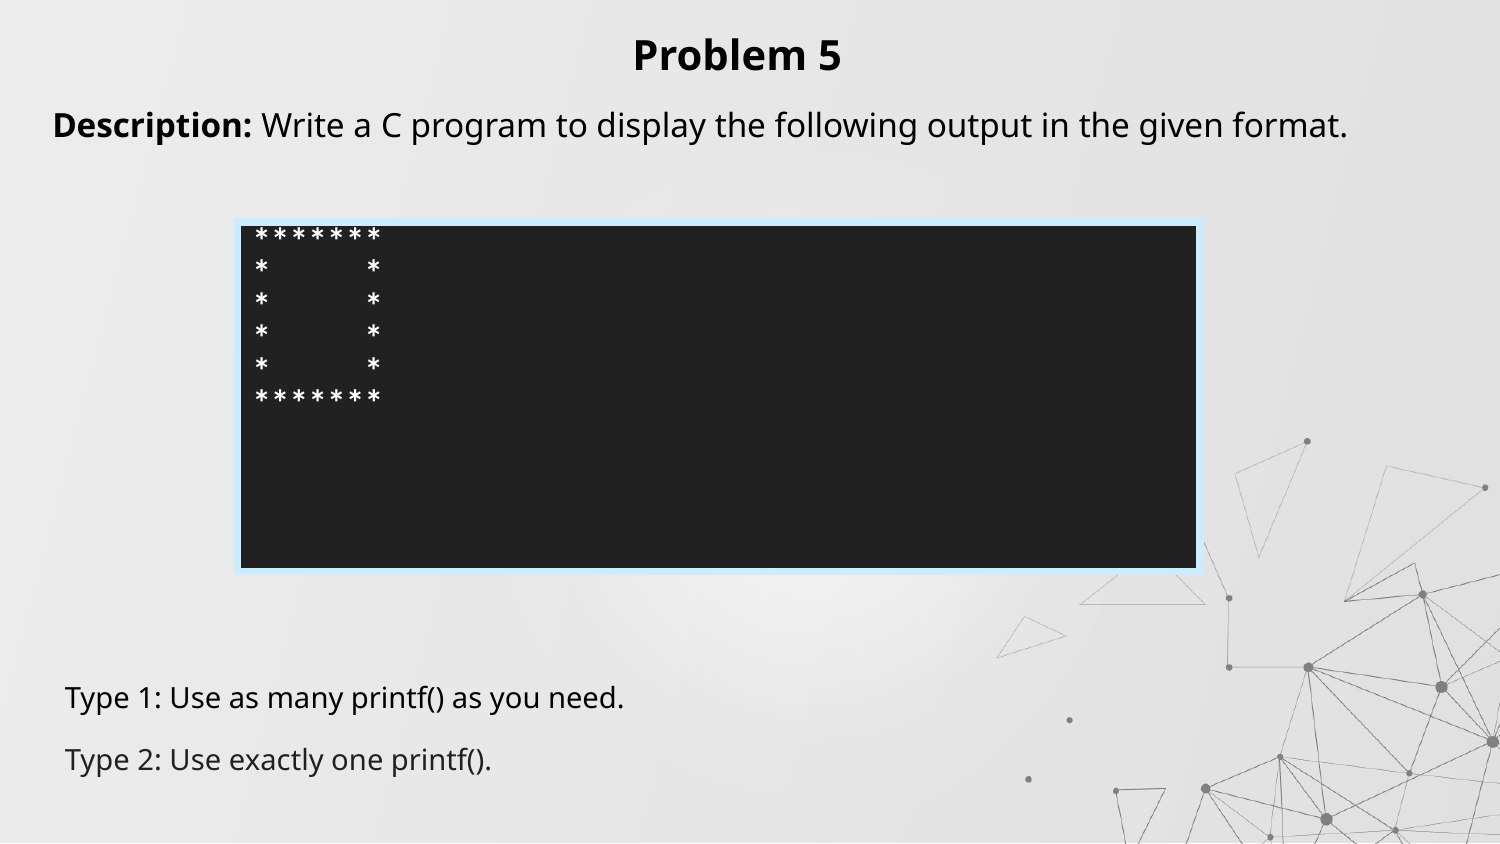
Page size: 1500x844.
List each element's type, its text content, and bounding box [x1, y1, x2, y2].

picture [0, 0, 1500, 844]
text_box ******* * * * * * * * * ******* [235, 220, 1202, 574]
text_box Description: Write a C program to display the following output in the given format. [37, 96, 1475, 152]
text_box Type 2: Use exactly one printf(). [50, 733, 988, 784]
text_box Problem 5 [324, 21, 1150, 87]
text_box Type 1: Use as many printf() as you need. [50, 671, 988, 722]
